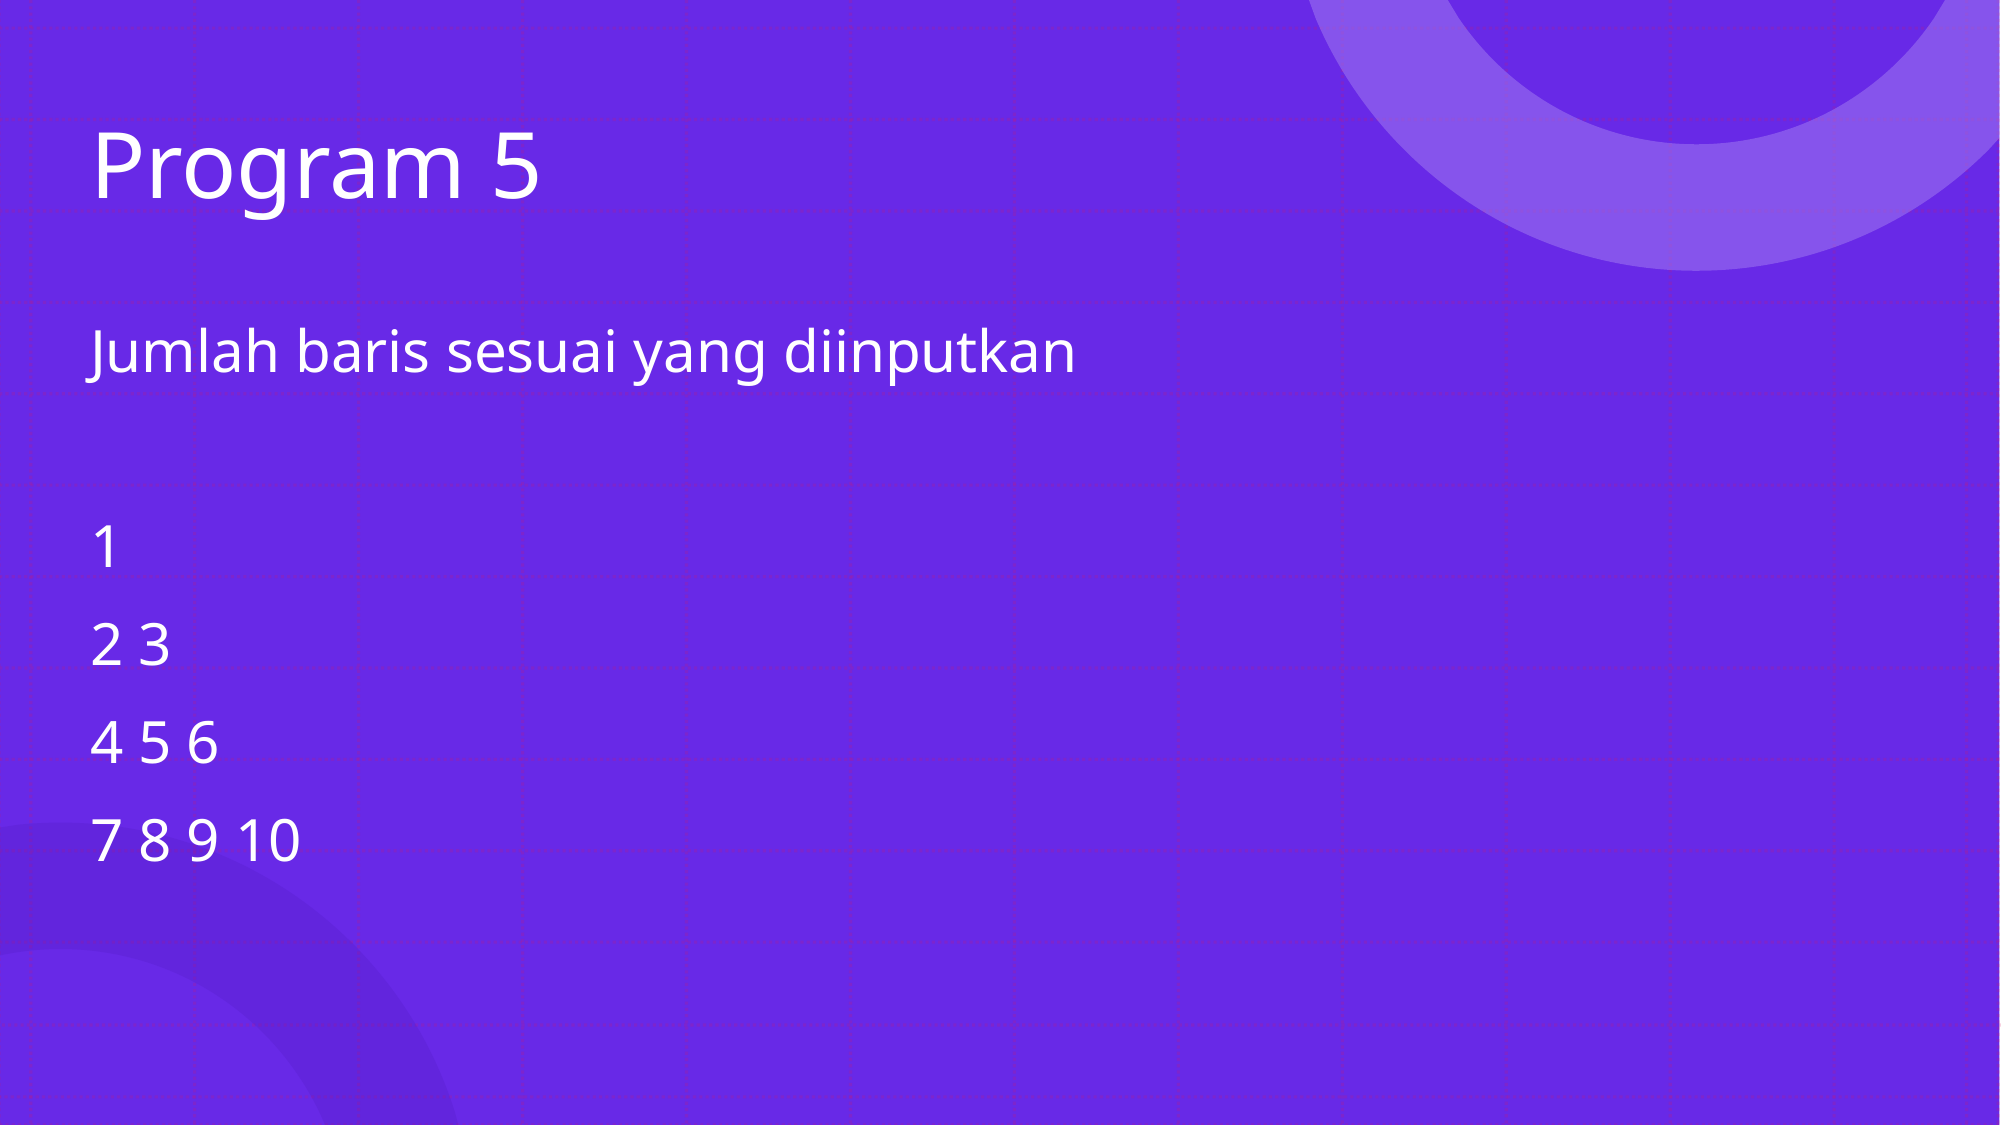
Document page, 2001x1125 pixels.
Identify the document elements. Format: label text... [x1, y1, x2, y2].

title Program 5 [75, 59, 1834, 278]
list Jumlah baris sesuai yang diinputkan 1 2 3 4 5 6 7 8 9 10 [75, 299, 1834, 1014]
